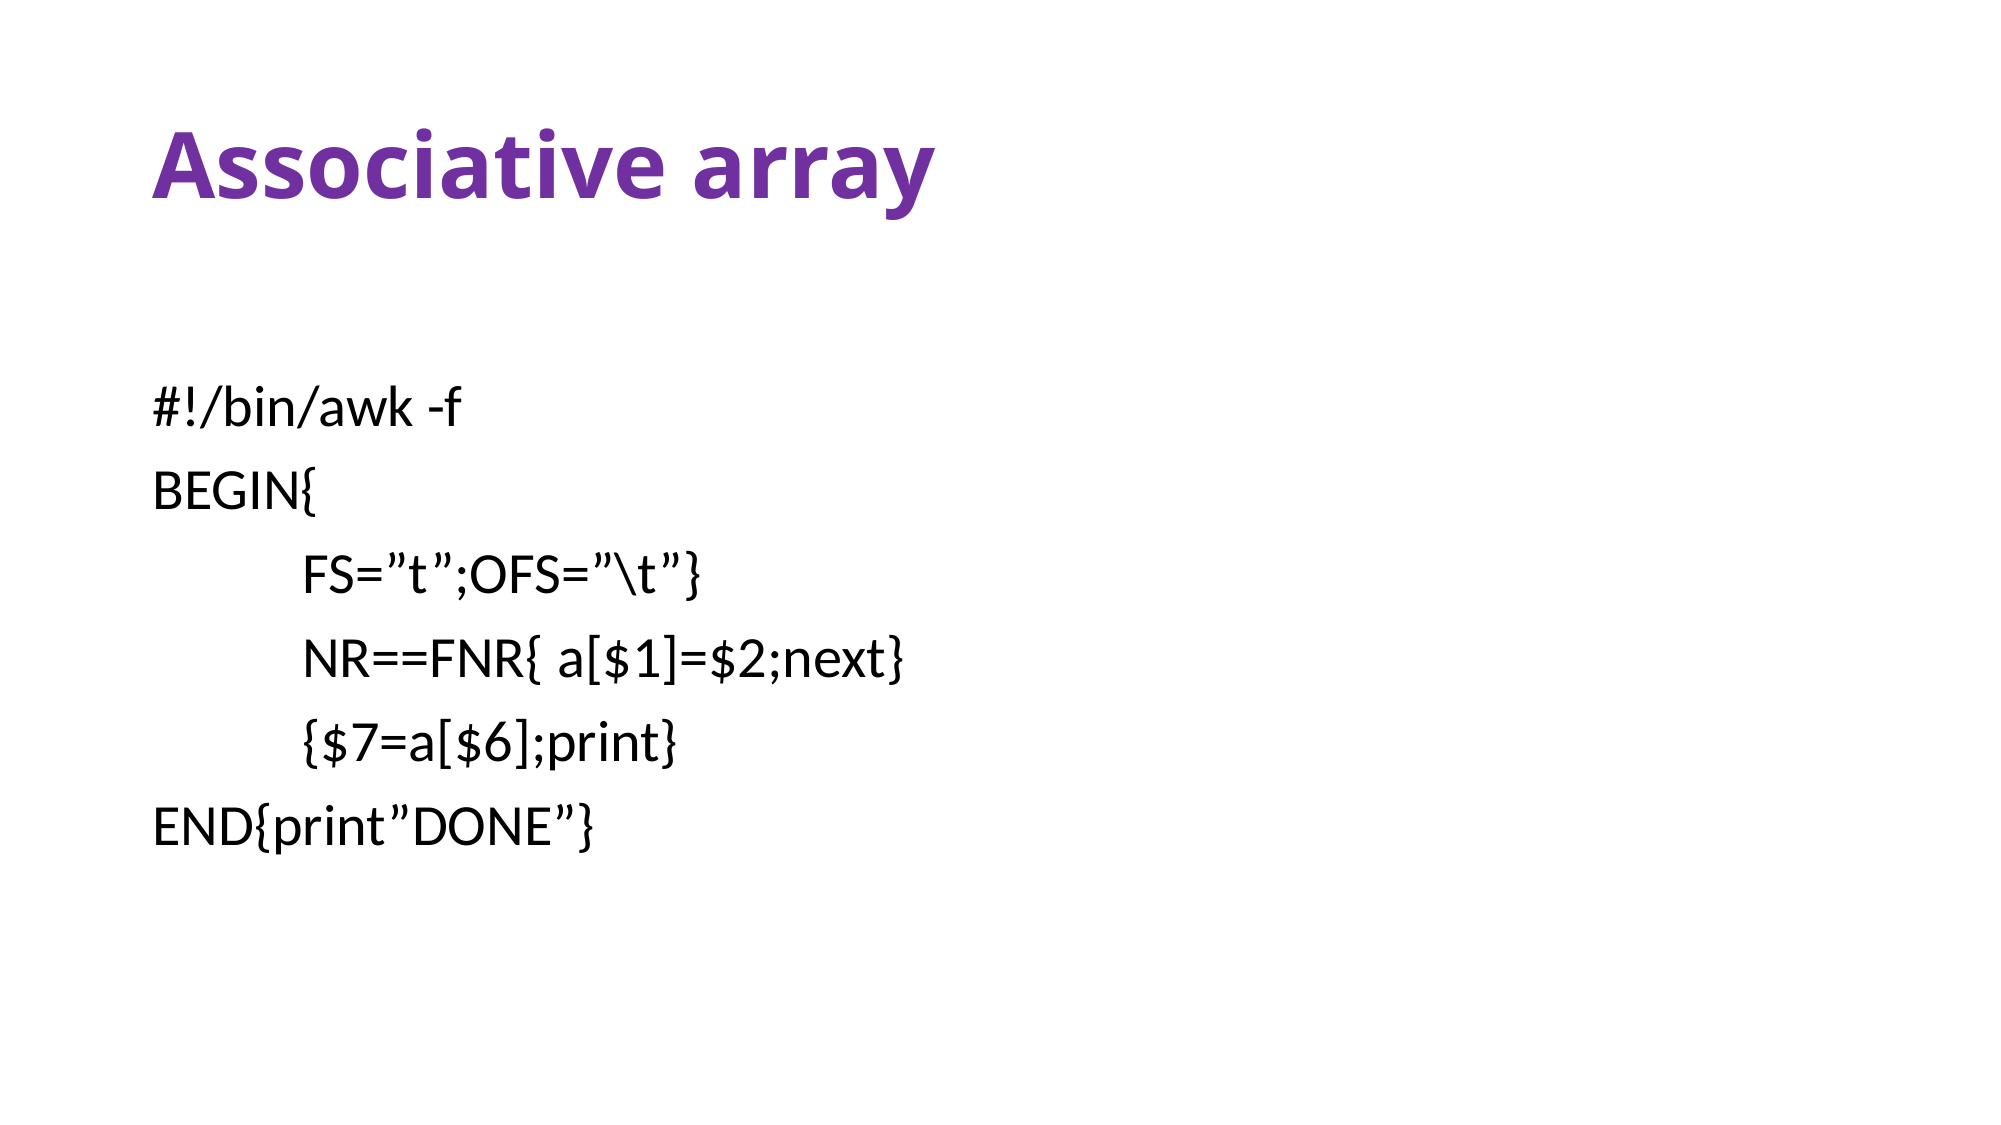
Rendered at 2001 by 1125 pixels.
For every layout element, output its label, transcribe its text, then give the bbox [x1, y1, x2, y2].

list #!/bin/awk -f BEGIN{ FS=”t”;OFS=”\t”} NR==FNR{ a[$1]=$2;next} {$7=a[$6];print} END{print”DONE”} [137, 277, 1863, 992]
title Associative array [137, 59, 1863, 277]
